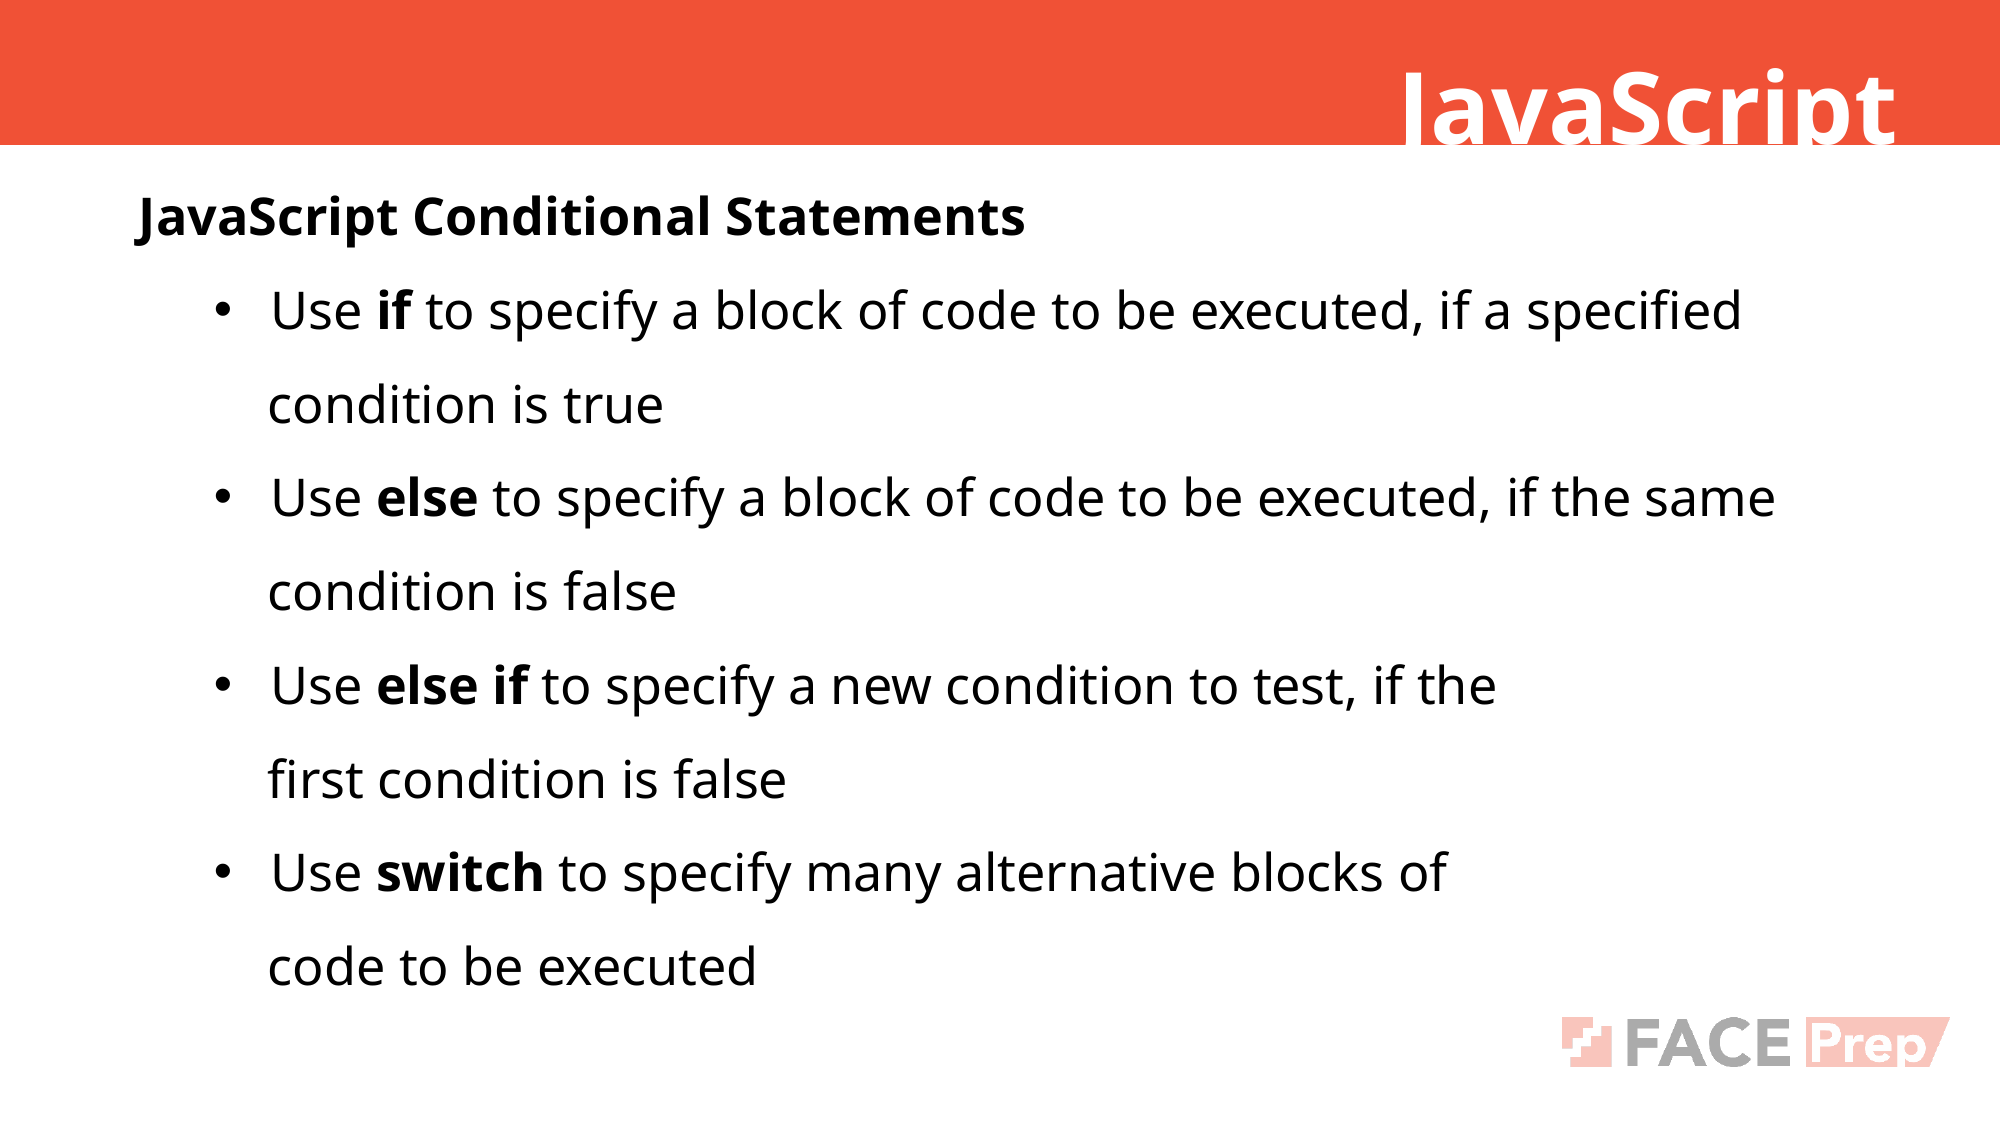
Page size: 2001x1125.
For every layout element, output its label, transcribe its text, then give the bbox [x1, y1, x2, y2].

text_box [0, 0, 2000, 145]
text_box JavaScript Conditional Statements Use if to specify a block of code to be executed, if a specified condition is true Use else to specify a block of code to be executed, if the same condition is false Use else if to specify a new condition to test, if the first condition is false Use switch to specify many alternative blocks of code to be executed [123, 145, 1914, 1004]
text_box JavaScript [638, 37, 1914, 173]
picture [1562, 1017, 1950, 1067]
